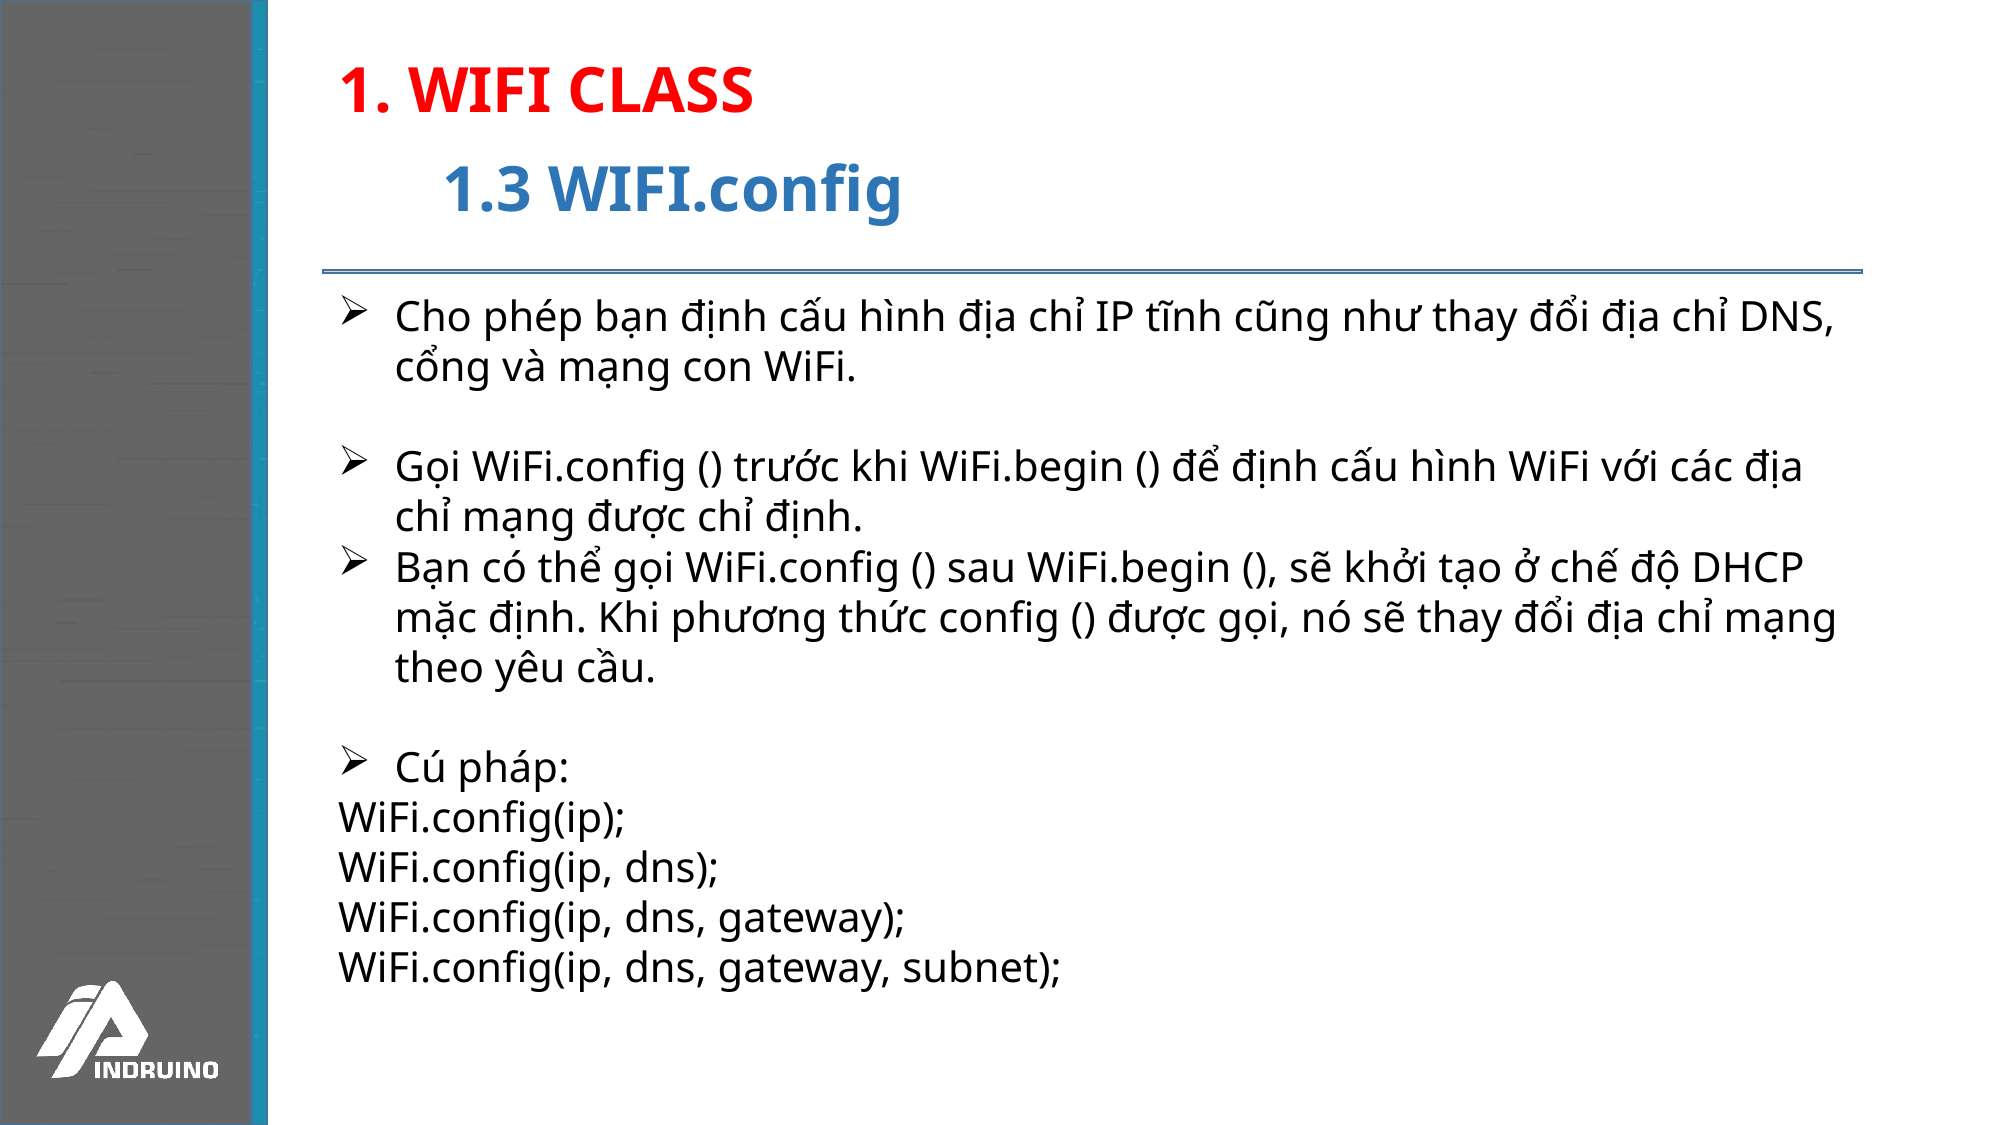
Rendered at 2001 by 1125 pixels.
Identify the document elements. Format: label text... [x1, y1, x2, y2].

text_box Cho phép bạn định cấu hình địa chỉ IP tĩnh cũng như thay đổi địa chỉ DNS, cổng và mạng con WiFi. Gọi WiFi.config () trước khi WiFi.begin () để định cấu hình WiFi với các địa chỉ mạng được chỉ định. Bạn có thể gọi WiFi.config () sau WiFi.begin (), sẽ khởi tạo ở chế độ DHCP mặc định. Khi phương thức config () được gọi, nó sẽ thay đổi địa chỉ mạng theo yêu cầu. Cú pháp: WiFi.config(ip); WiFi.config(ip, dns); WiFi.config(ip, dns, gateway); WiFi.config(ip, dns, gateway, subnet); [323, 282, 1863, 998]
picture [253, 1, 266, 1124]
text_box 1.3 WIFI.config [427, 147, 1967, 235]
title 1. WIFI CLASS [323, 48, 1863, 136]
picture [1, 1, 250, 1124]
